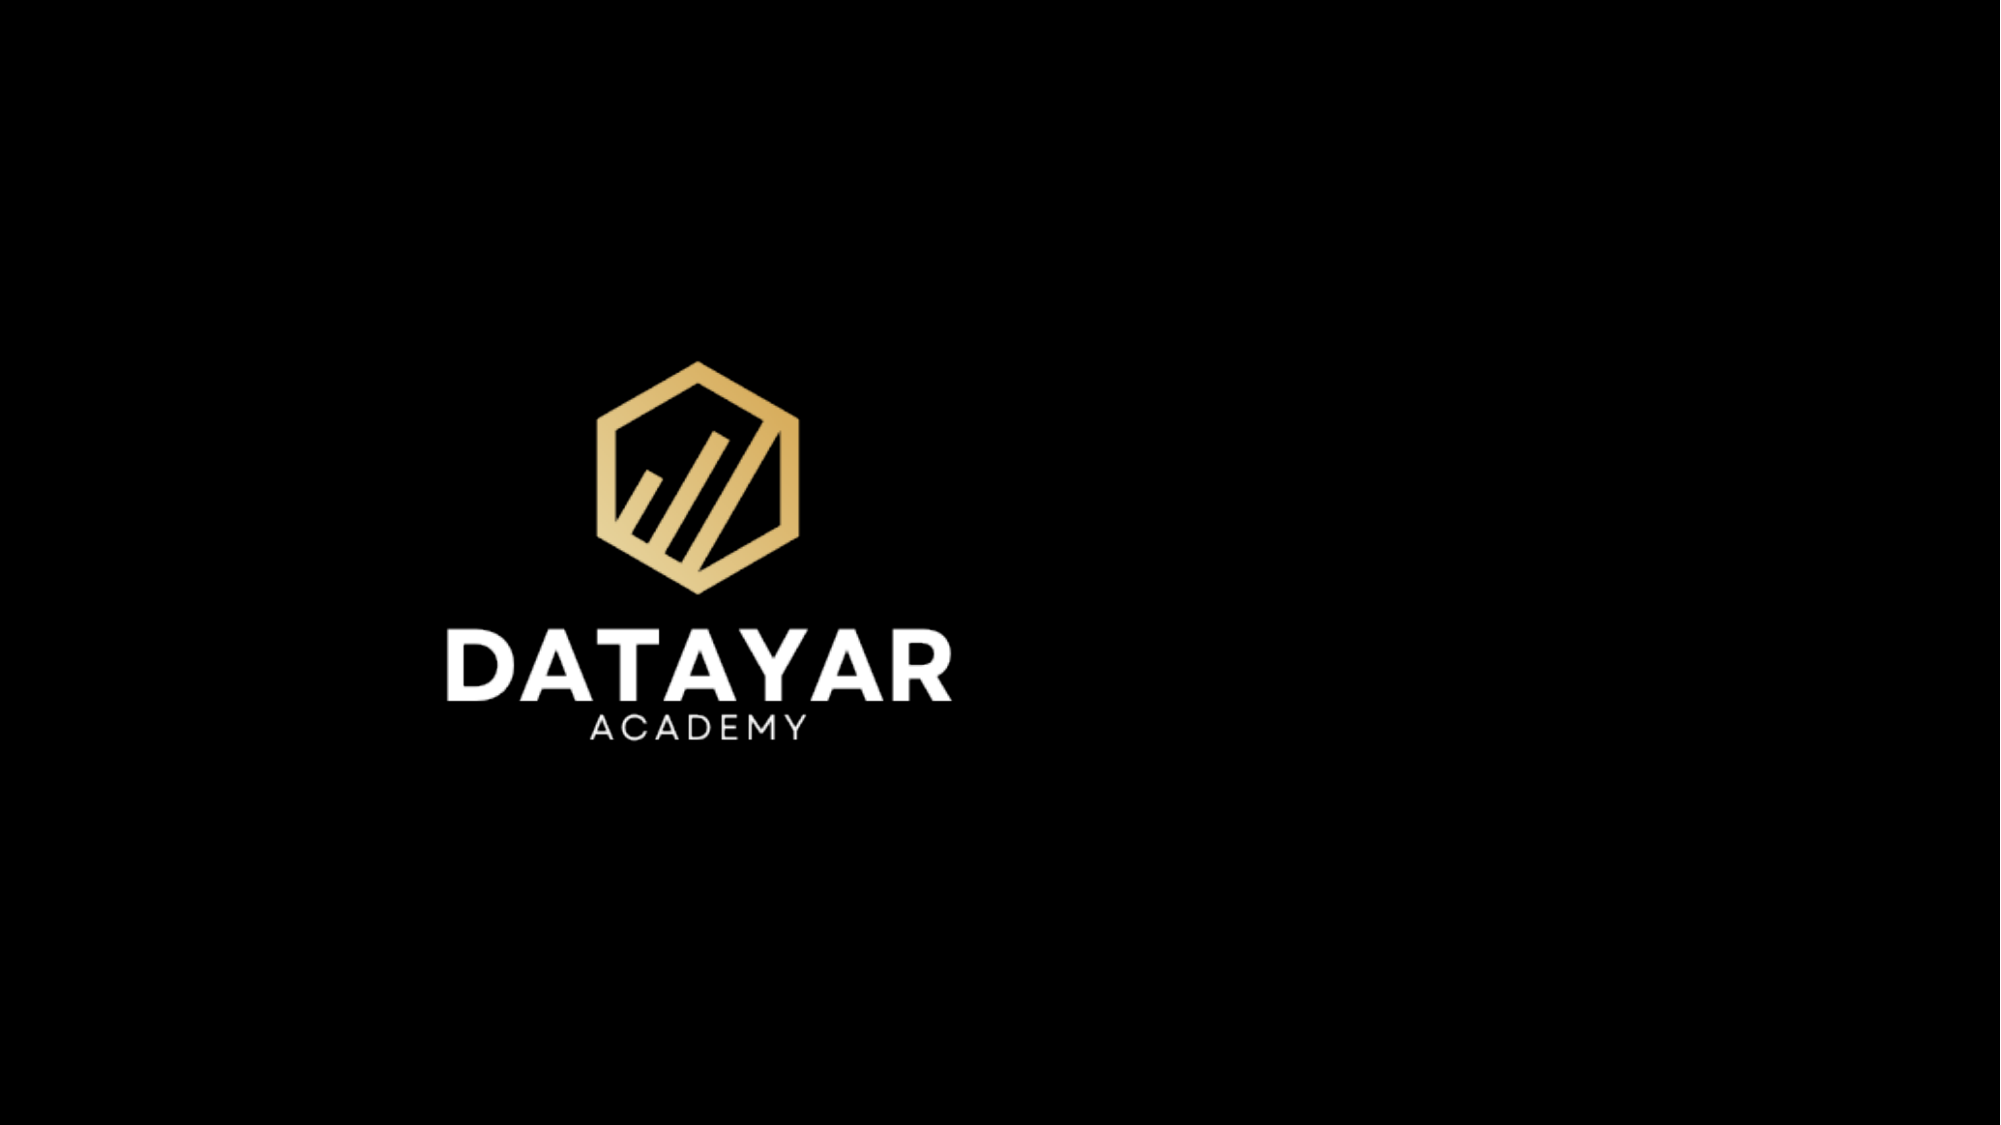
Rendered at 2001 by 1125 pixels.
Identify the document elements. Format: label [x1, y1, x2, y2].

picture [214, 78, 1182, 1046]
